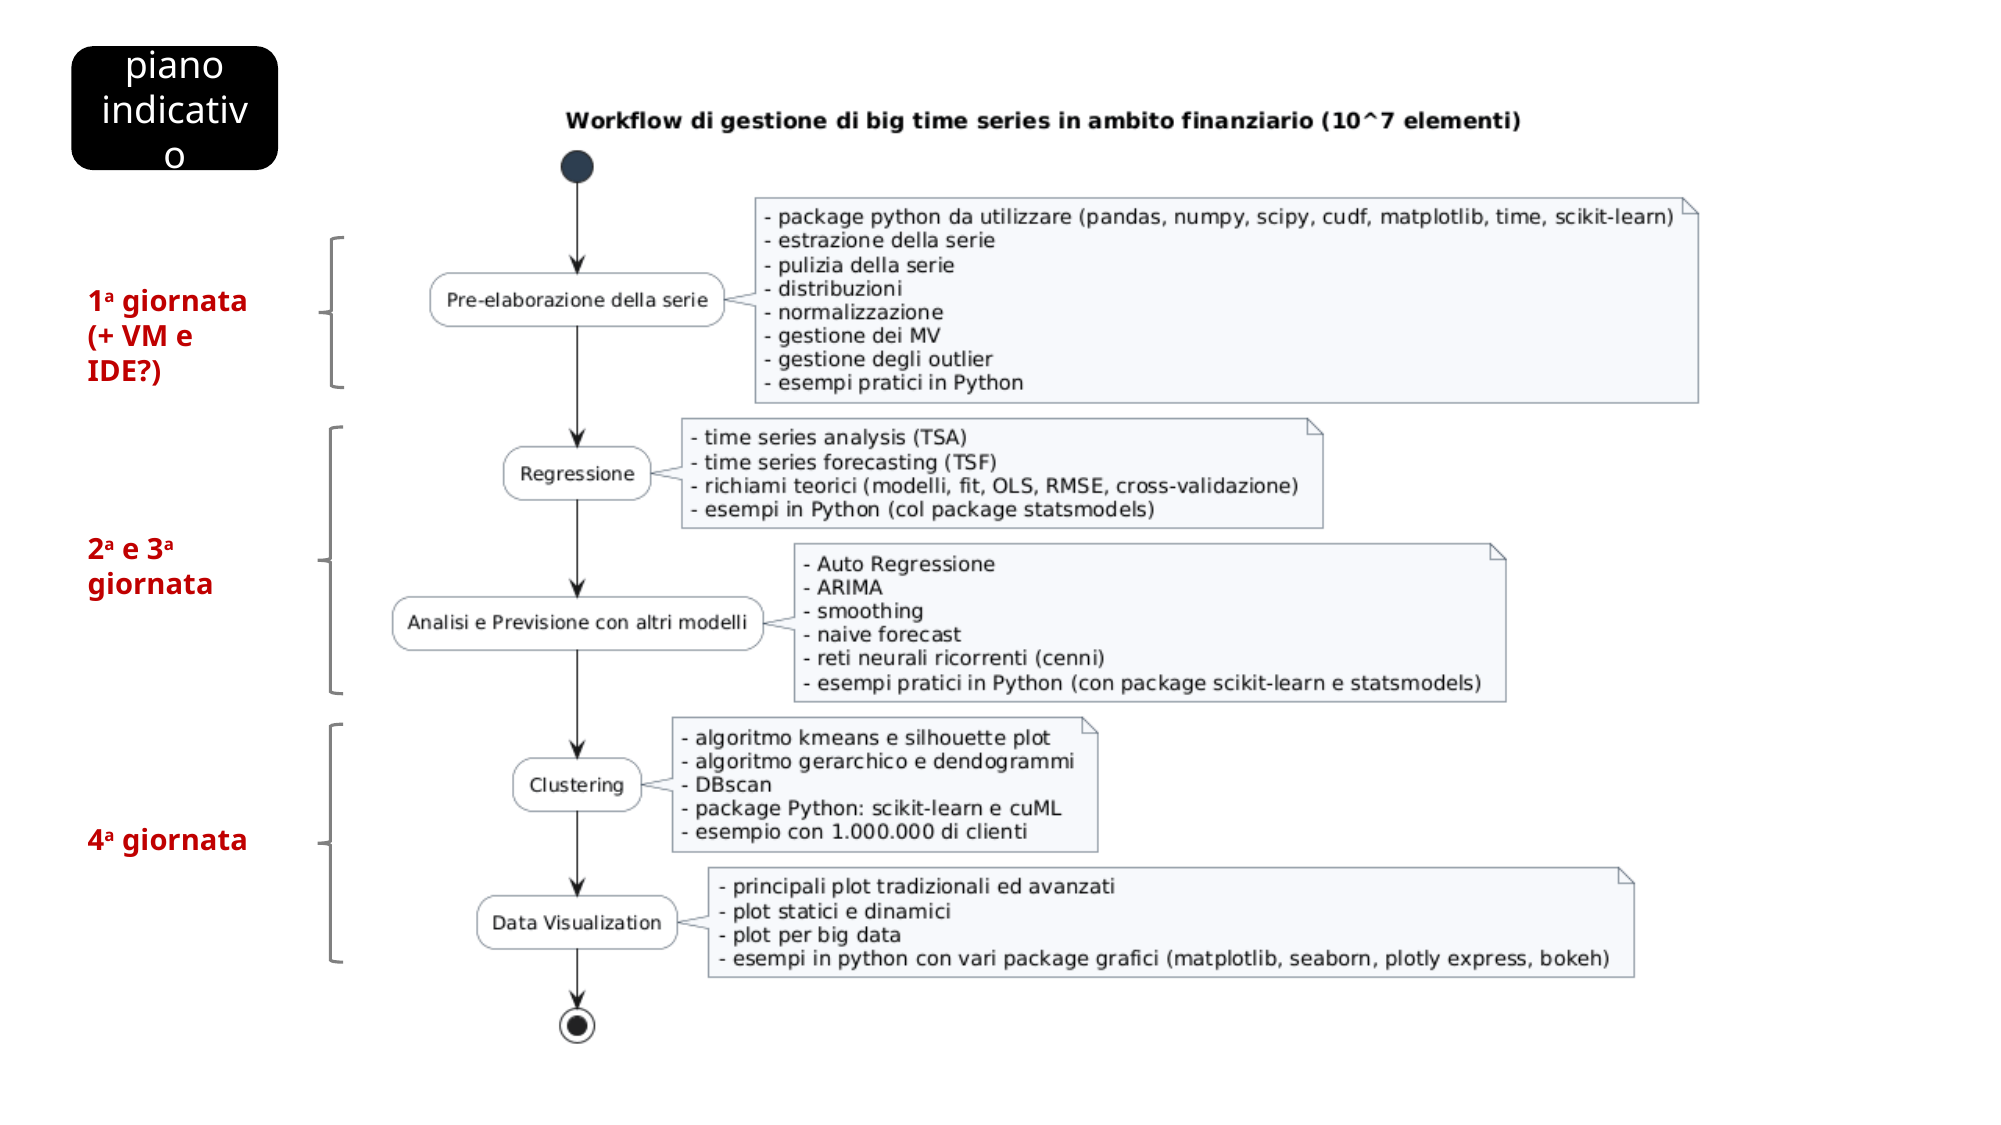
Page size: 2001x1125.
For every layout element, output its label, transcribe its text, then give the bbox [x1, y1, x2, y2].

text_box 2a e 3a giornata [72, 522, 277, 608]
text_box [317, 722, 344, 964]
text_box piano indicativo [71, 46, 279, 171]
text_box 4a giornata [72, 813, 277, 864]
picture [375, 77, 1716, 1058]
text_box [318, 235, 345, 390]
text_box [317, 425, 344, 696]
text_box 1a giornata (+ VM e IDE?) [72, 274, 277, 395]
